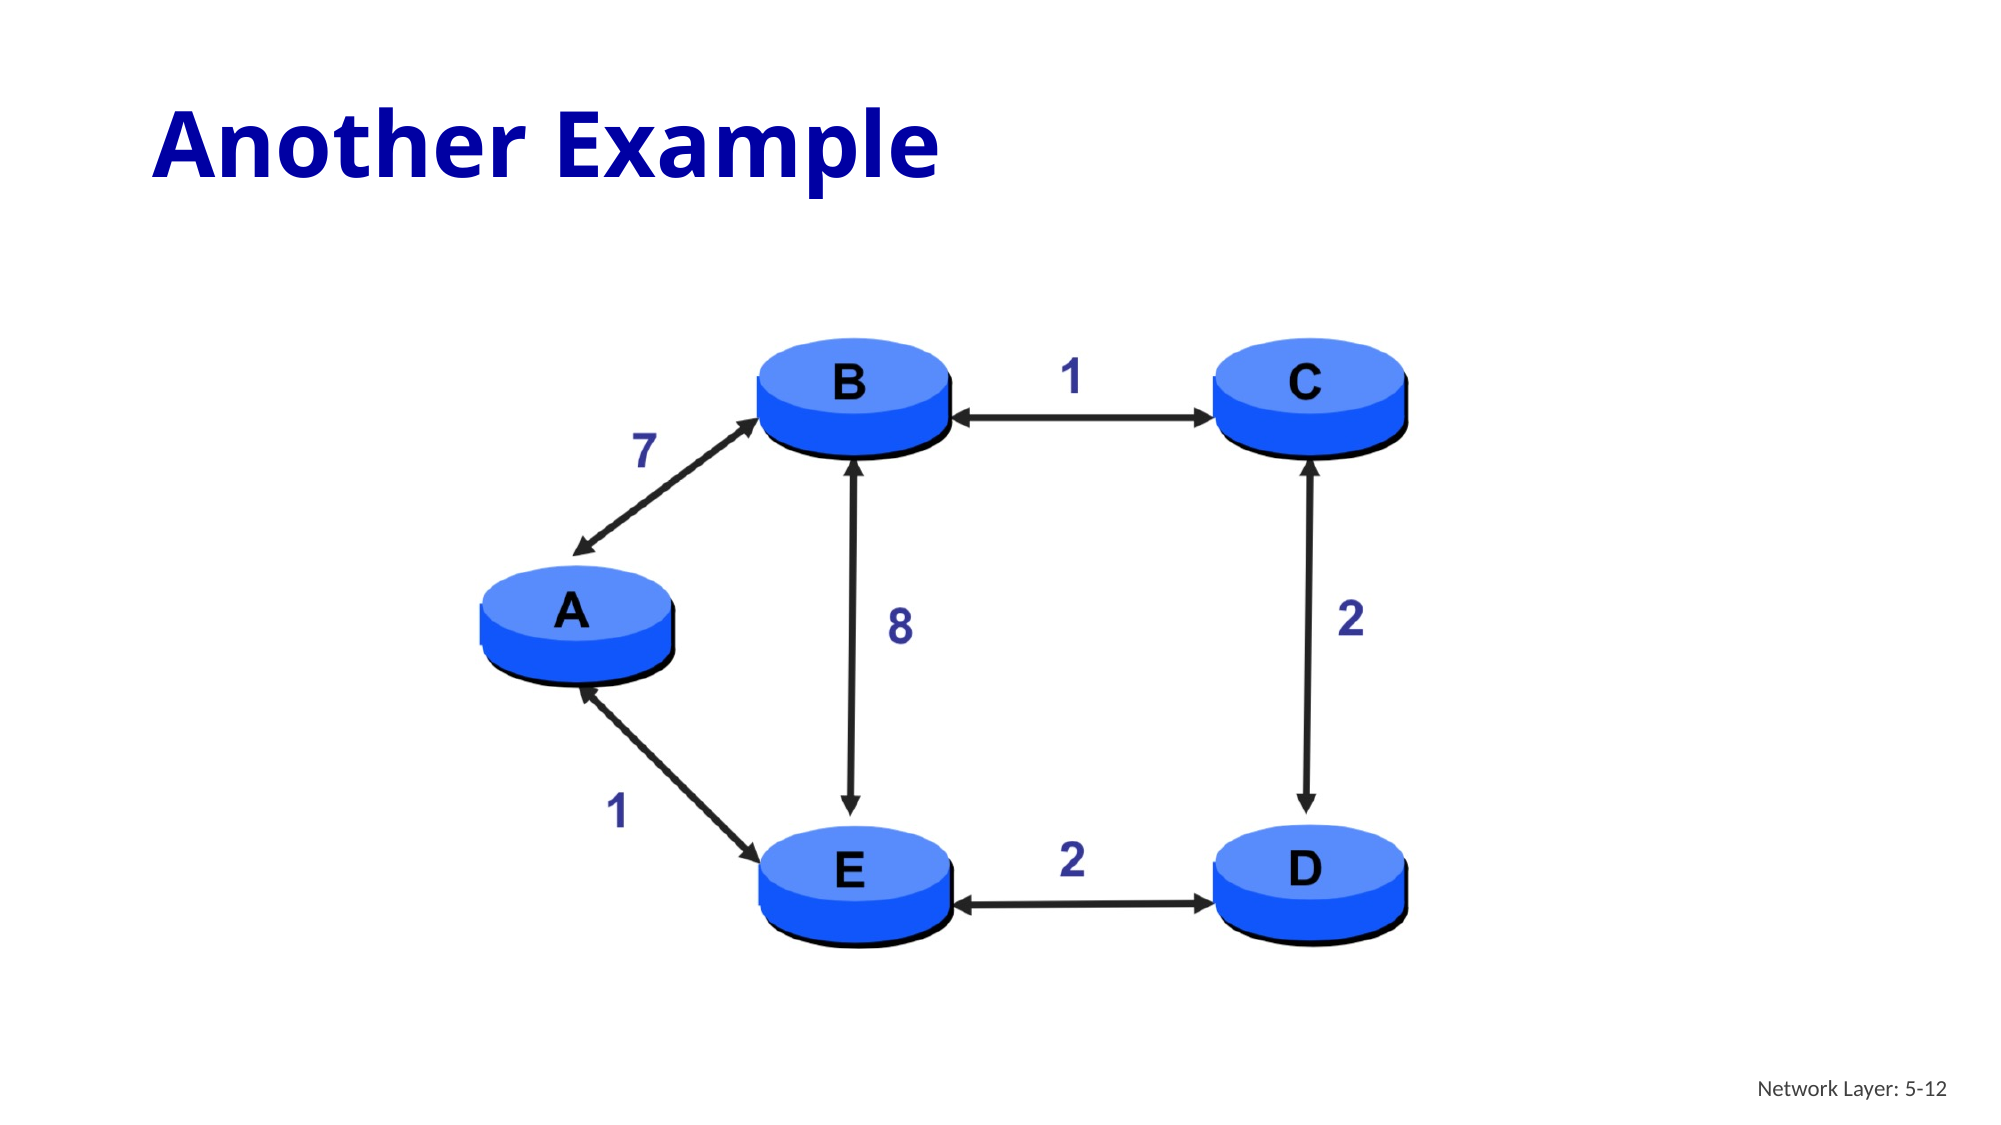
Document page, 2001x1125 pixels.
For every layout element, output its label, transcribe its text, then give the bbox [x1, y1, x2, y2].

slide_number Network Layer: 5-12 [1512, 1056, 1963, 1117]
title Another Example [137, 74, 1863, 221]
picture [418, 279, 1469, 997]
